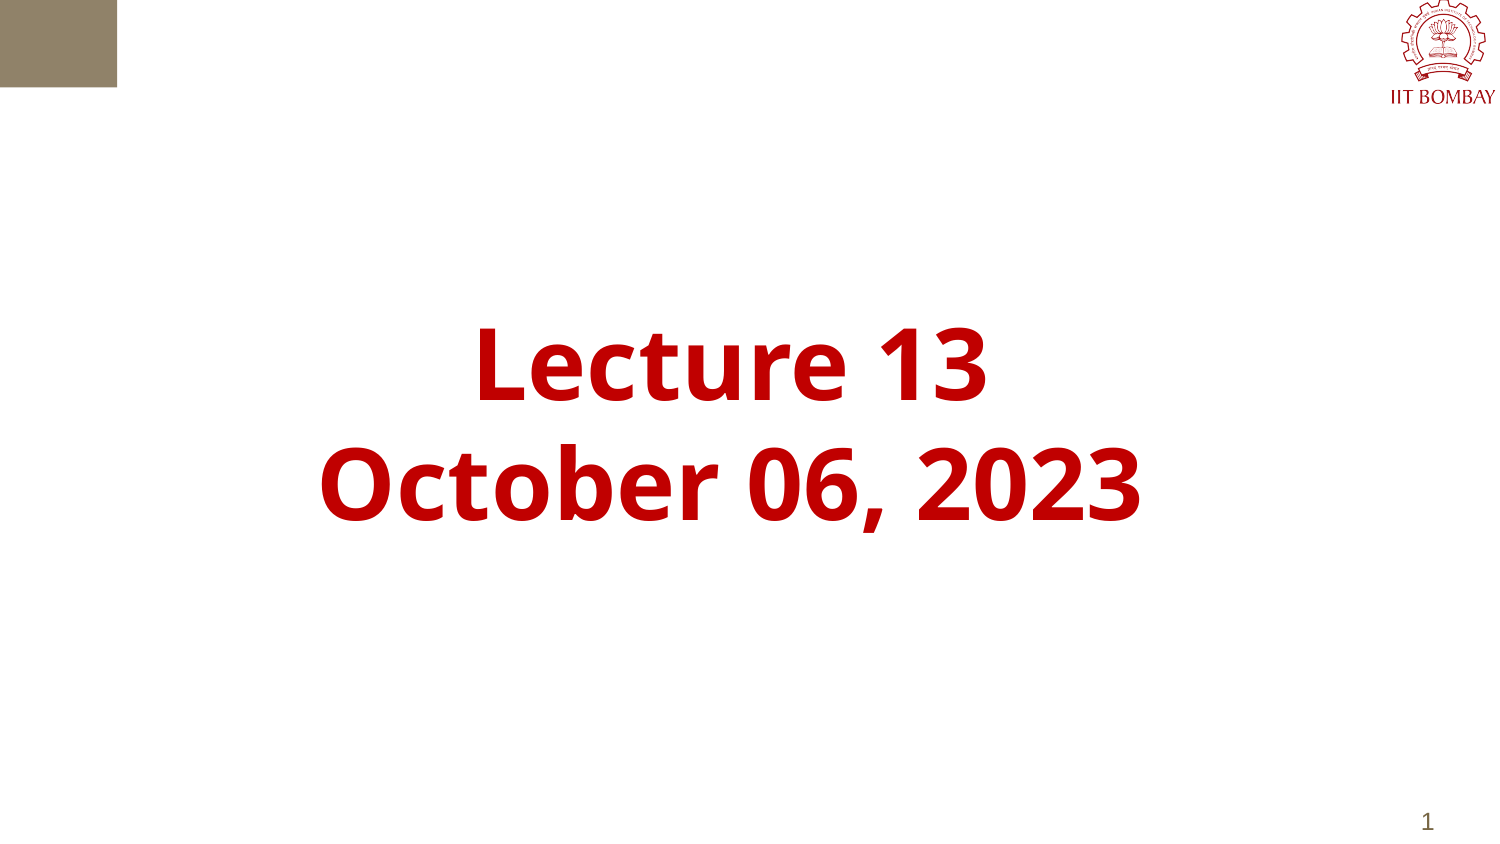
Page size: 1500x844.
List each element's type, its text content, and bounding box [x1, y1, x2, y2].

picture [1390, 0, 1496, 104]
text_box 1 [1406, 798, 1500, 843]
text_box Lecture 13 October 06, 2023 [263, 293, 1199, 548]
text_box [0, 0, 118, 88]
